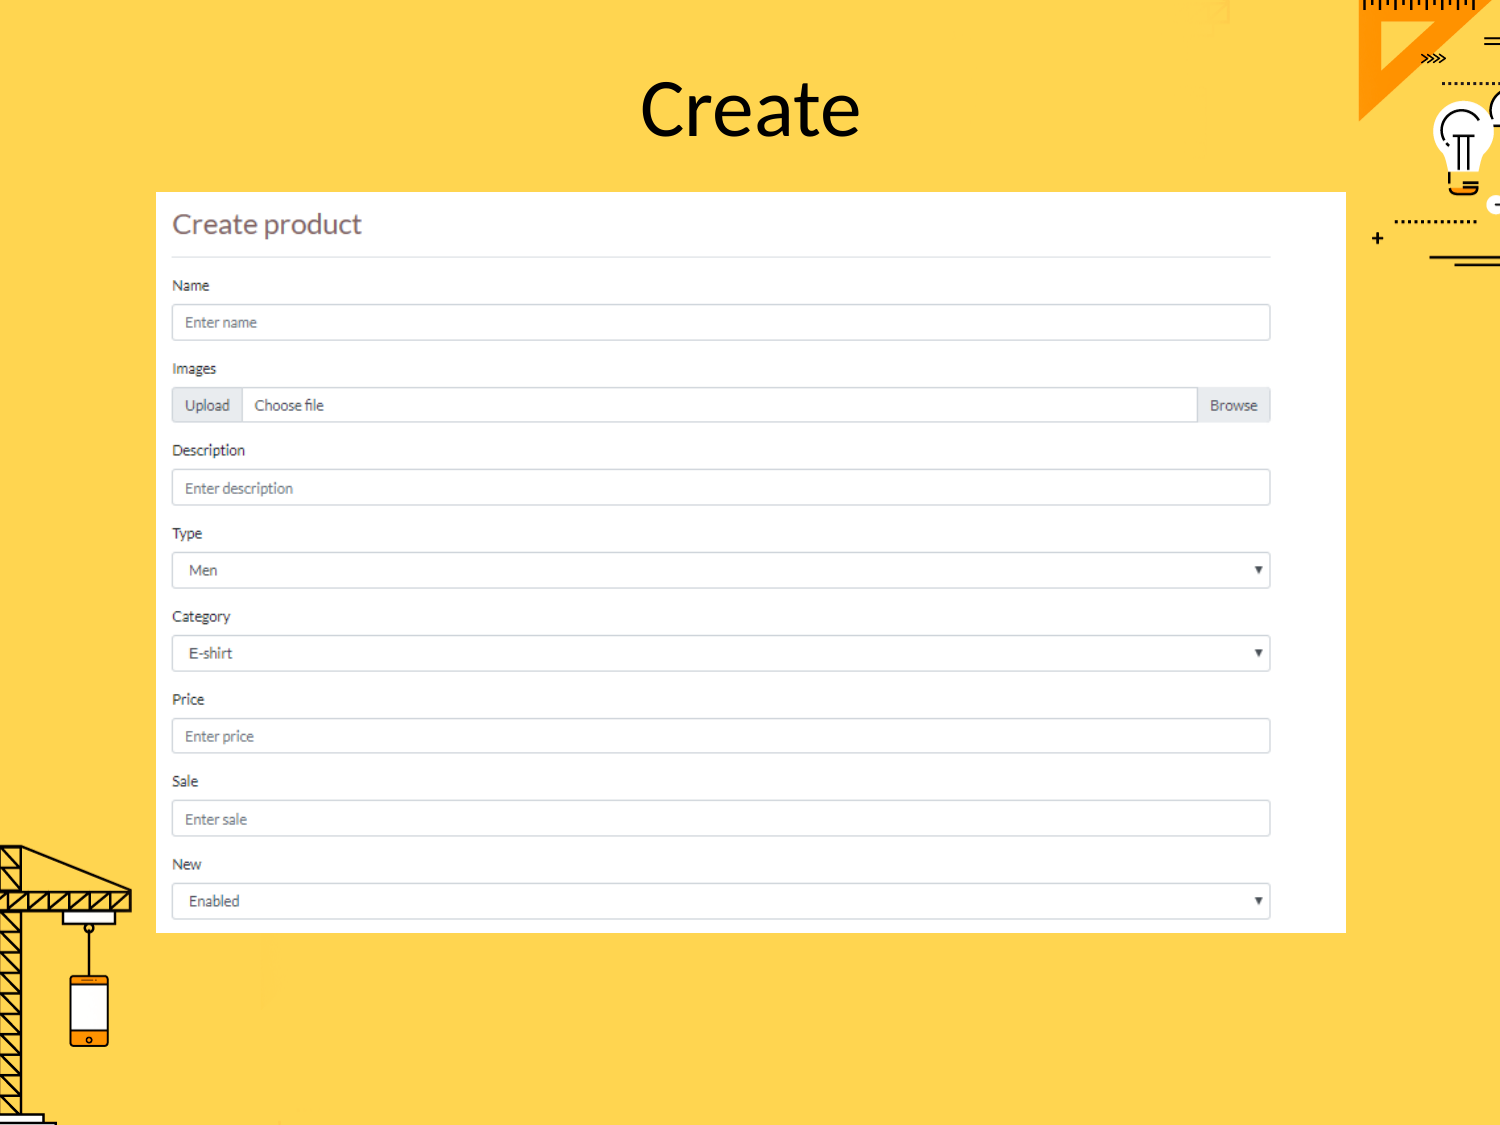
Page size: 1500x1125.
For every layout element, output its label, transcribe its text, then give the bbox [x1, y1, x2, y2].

picture [0, 0, 1500, 1125]
title Create [108, 0, 1395, 220]
